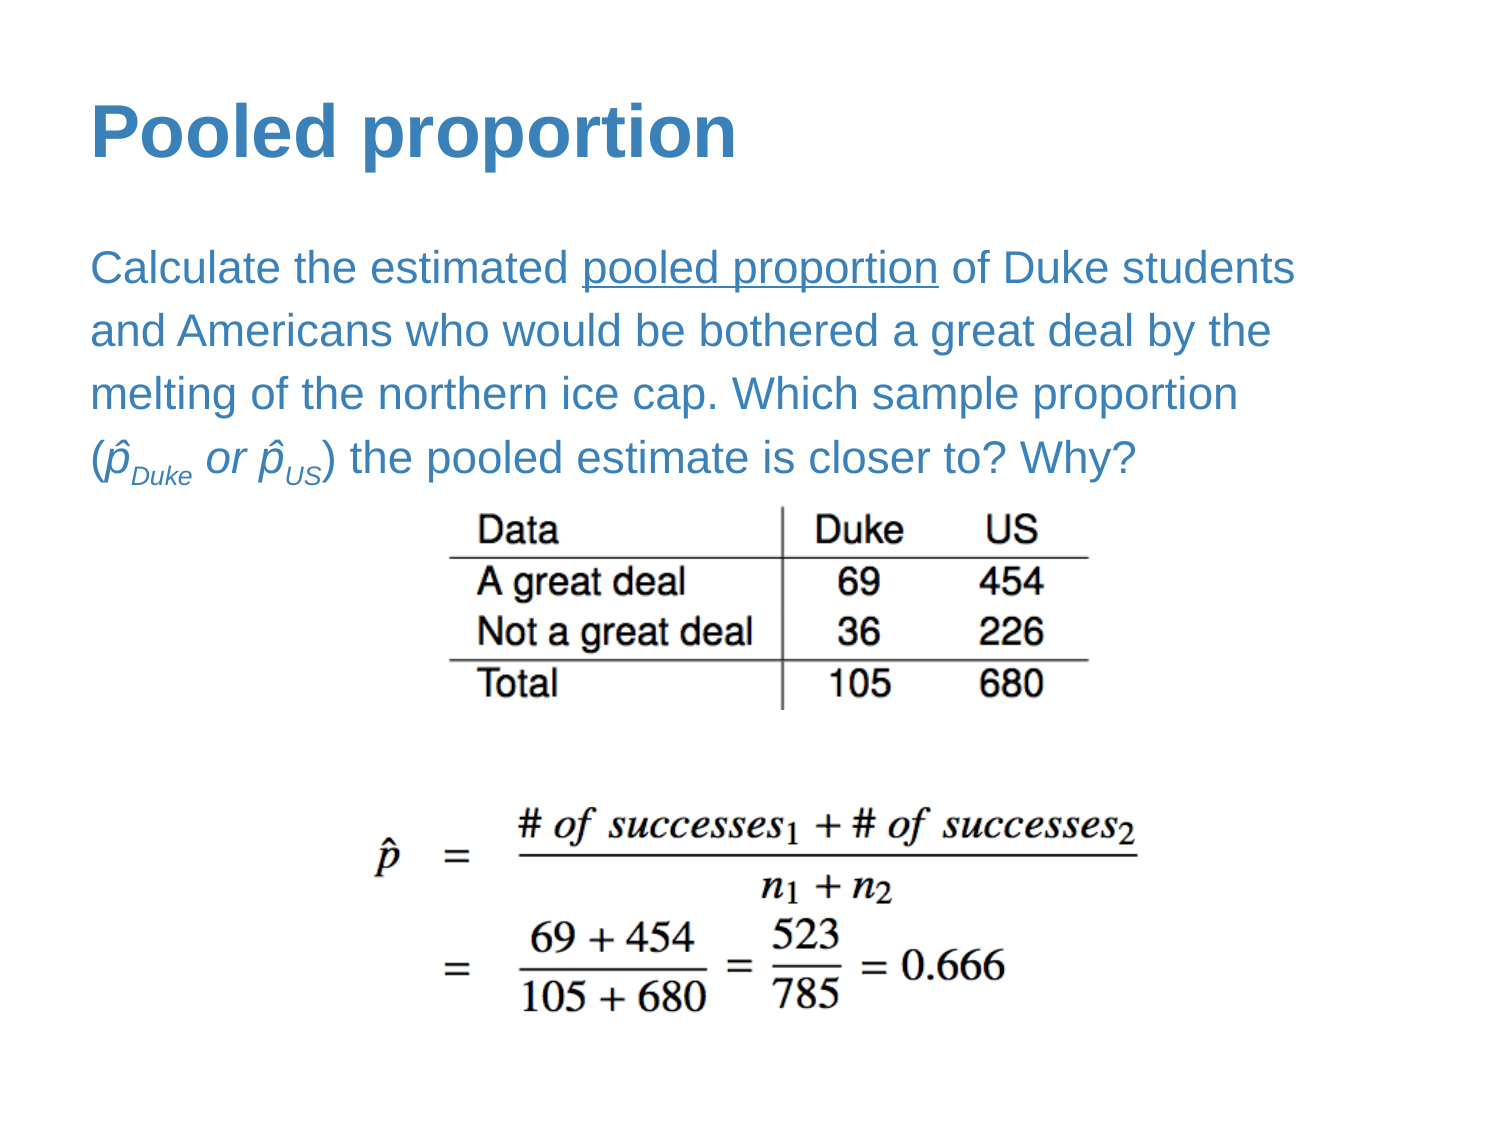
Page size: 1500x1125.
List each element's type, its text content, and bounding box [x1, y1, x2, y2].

title Pooled proportion [75, 0, 1425, 188]
picture [352, 795, 1158, 1105]
picture [440, 498, 1110, 710]
list Calculate the estimated pooled proportion of Duke students and Americans who would be bothered a great deal by the melting of the northern ice cap. Which sample proportion (p̂Duke or p̂US) the pooled estimate is closer to? Why? [75, 214, 1359, 499]
